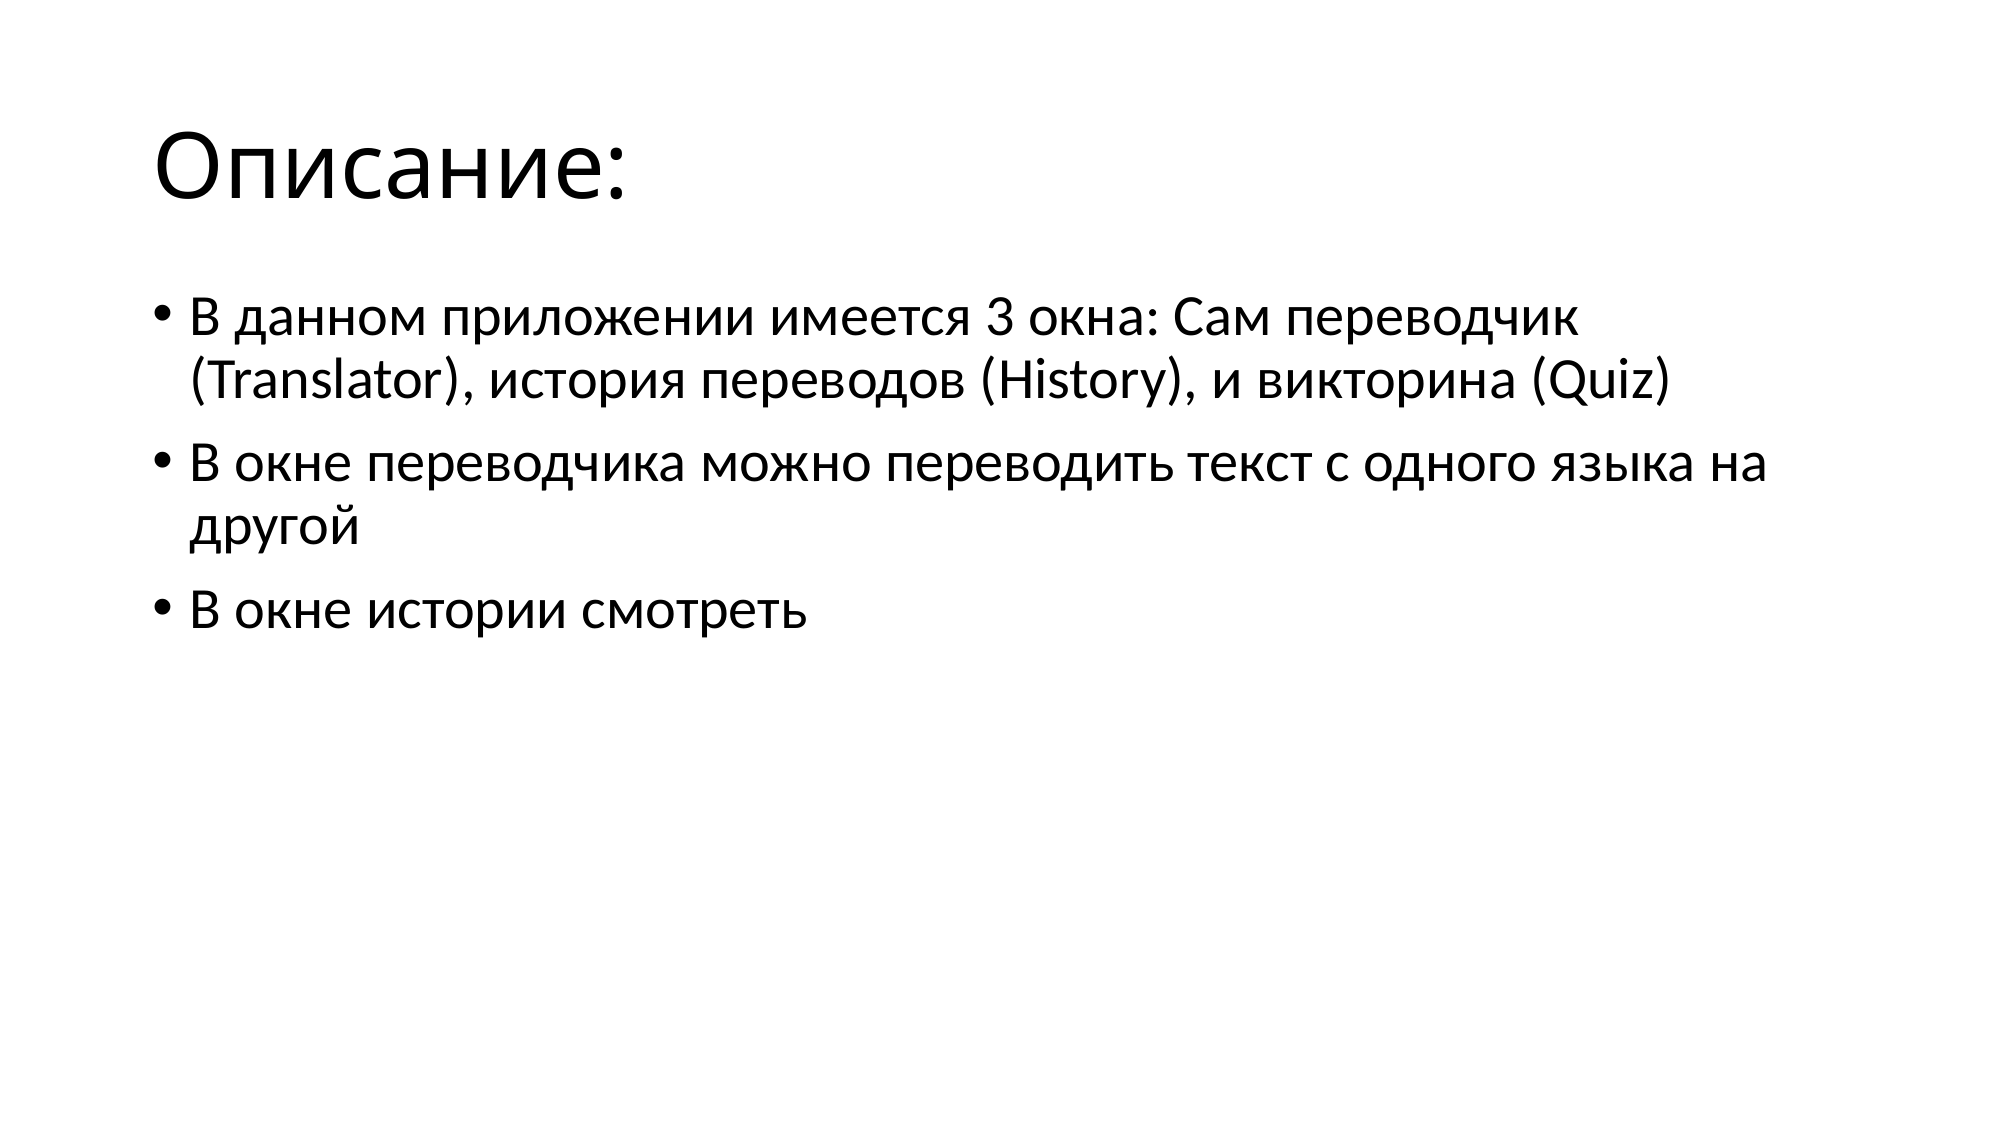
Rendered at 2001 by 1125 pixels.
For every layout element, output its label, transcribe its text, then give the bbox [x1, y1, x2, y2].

title Описание: [137, 59, 1863, 277]
list В данном приложении имеется 3 окна: Сам переводчик (Translator), история переводов (History), и викторина (Quiz) В окне переводчика можно переводить текст с одного языка на другой В окне истории смотреть [137, 277, 1863, 1014]
